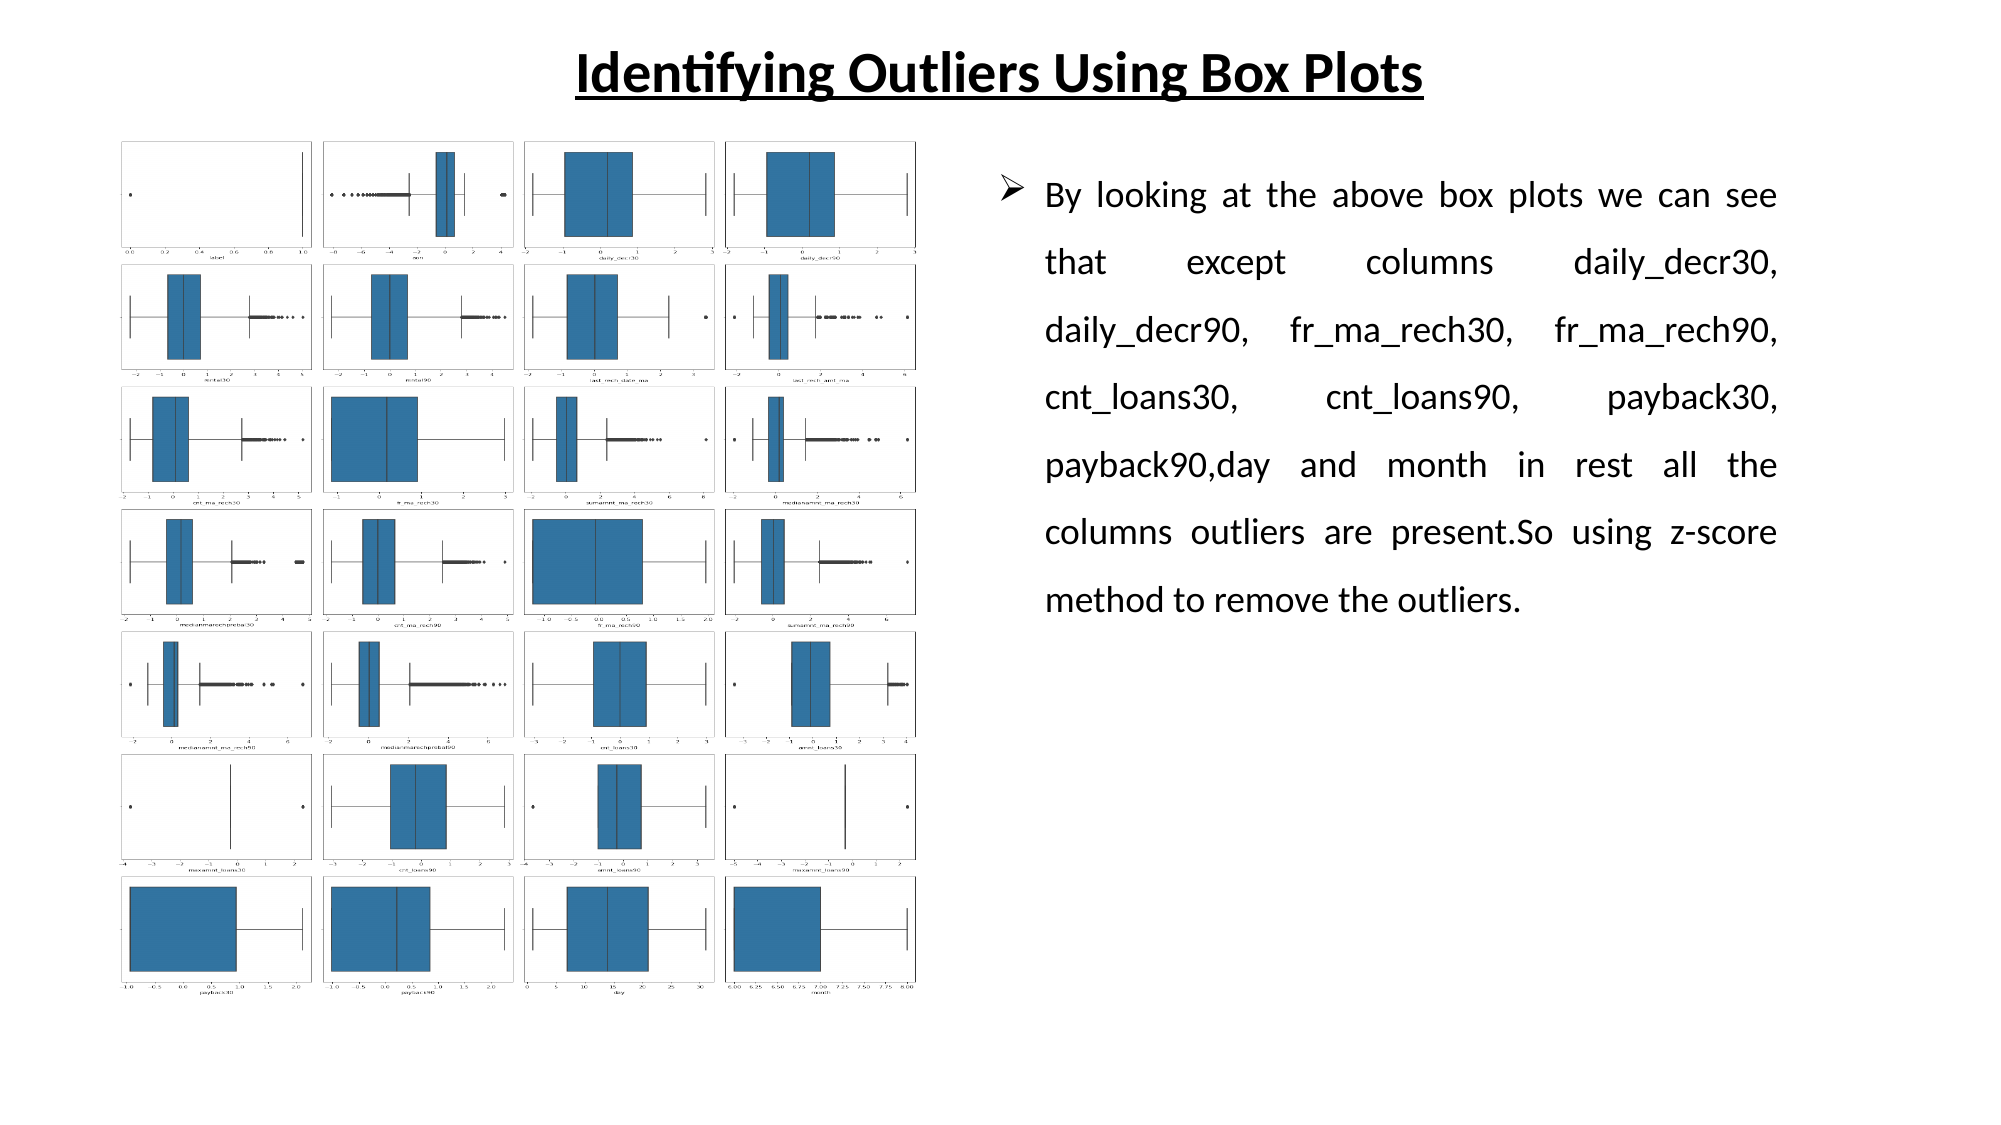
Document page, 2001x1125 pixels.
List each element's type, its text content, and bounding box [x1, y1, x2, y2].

picture [113, 139, 920, 997]
text_box Identifying Outliers Using Box Plots [0, 26, 2000, 112]
text_box By looking at the above box plots we can see that except columns daily_decr30, daily_decr90, fr_ma_rech30, fr_ma_rech90, cnt_loans30, cnt_loans90, payback30, payback90,day and month in rest all the columns outliers are present.So using z-score method to remove the outliers. [983, 139, 1794, 627]
